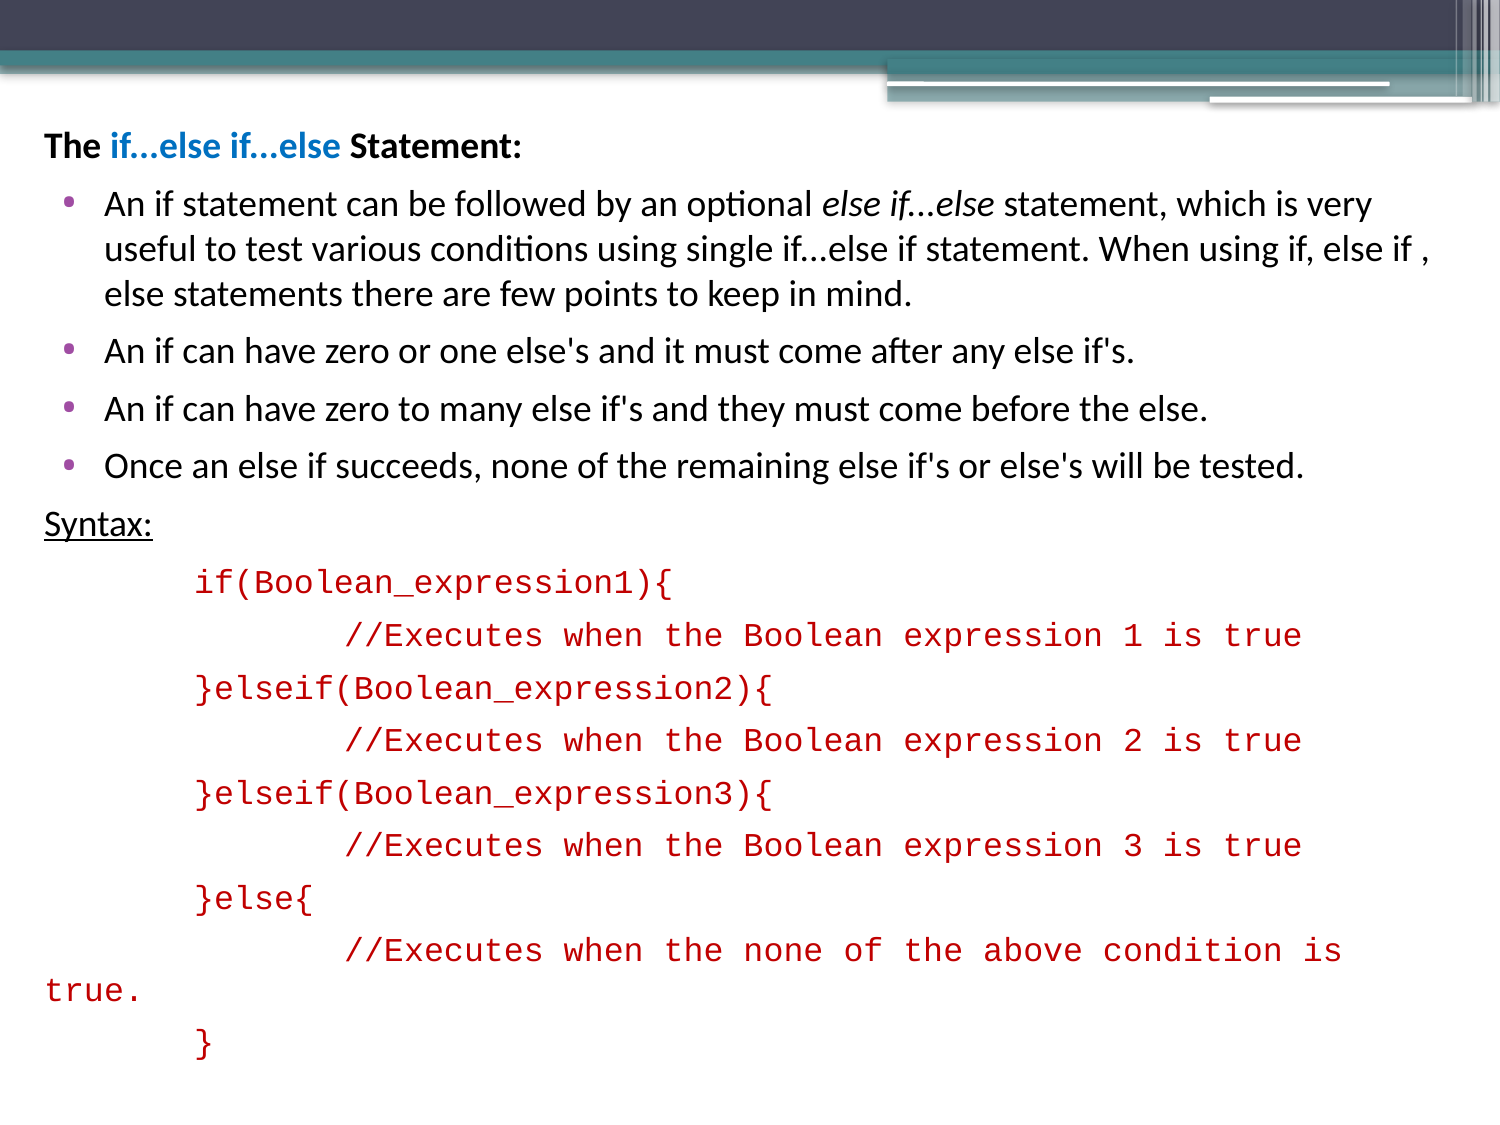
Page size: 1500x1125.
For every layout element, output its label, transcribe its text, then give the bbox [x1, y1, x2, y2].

list The if...else if...else Statement: An if statement can be followed by an optional else if...else statement, which is very useful to test various conditions using single if...else if statement. When using if, else if , else statements there are few points to keep in mind. An if can have zero or one else's and it must come after any else if's. An if can have zero to many else if's and they must come before the else. Once an else if succeeds, none of the remaining else if's or else's will be tested. Syntax: if(Boolean_expression1){ //Executes when the Boolean expression 1 is true }elseif(Boolean_expression2){ //Executes when the Boolean expression 2 is true }elseif(Boolean_expression3){ //Executes when the Boolean expression 3 is true }else{ //Executes when the none of the above condition is true. } [29, 113, 1449, 1071]
